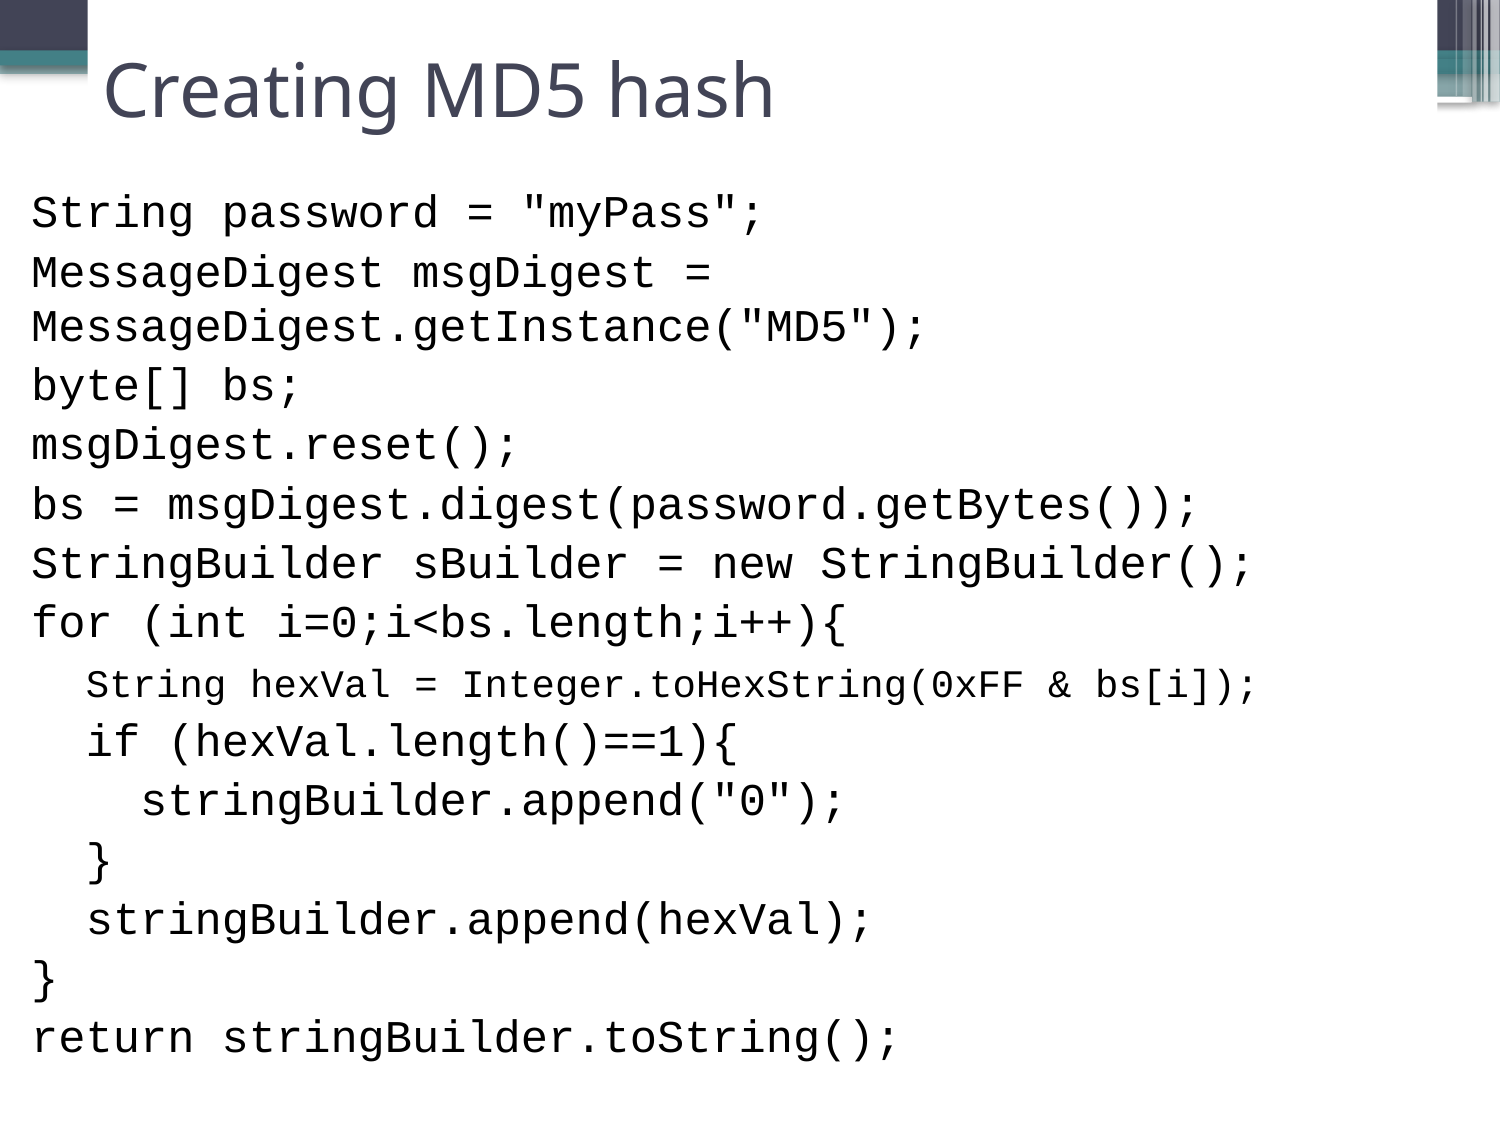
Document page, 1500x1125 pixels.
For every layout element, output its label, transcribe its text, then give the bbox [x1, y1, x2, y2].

title Creating MD5 hash [87, 0, 1438, 174]
list String password = "myPass"; MessageDigest msgDigest = MessageDigest.getInstance("MD5"); byte[] bs; msgDigest.reset(); bs = msgDigest.digest(password.getBytes()); StringBuilder sBuilder = new StringBuilder(); for (int i=0;i<bs.length;i++){ String hexVal = Integer.toHexString(0xFF & bs[i]); if (hexVal.length()==1){ stringBuilder.append("0"); } stringBuilder.append(hexVal); } return stringBuilder.toString(); [0, 174, 1500, 1079]
